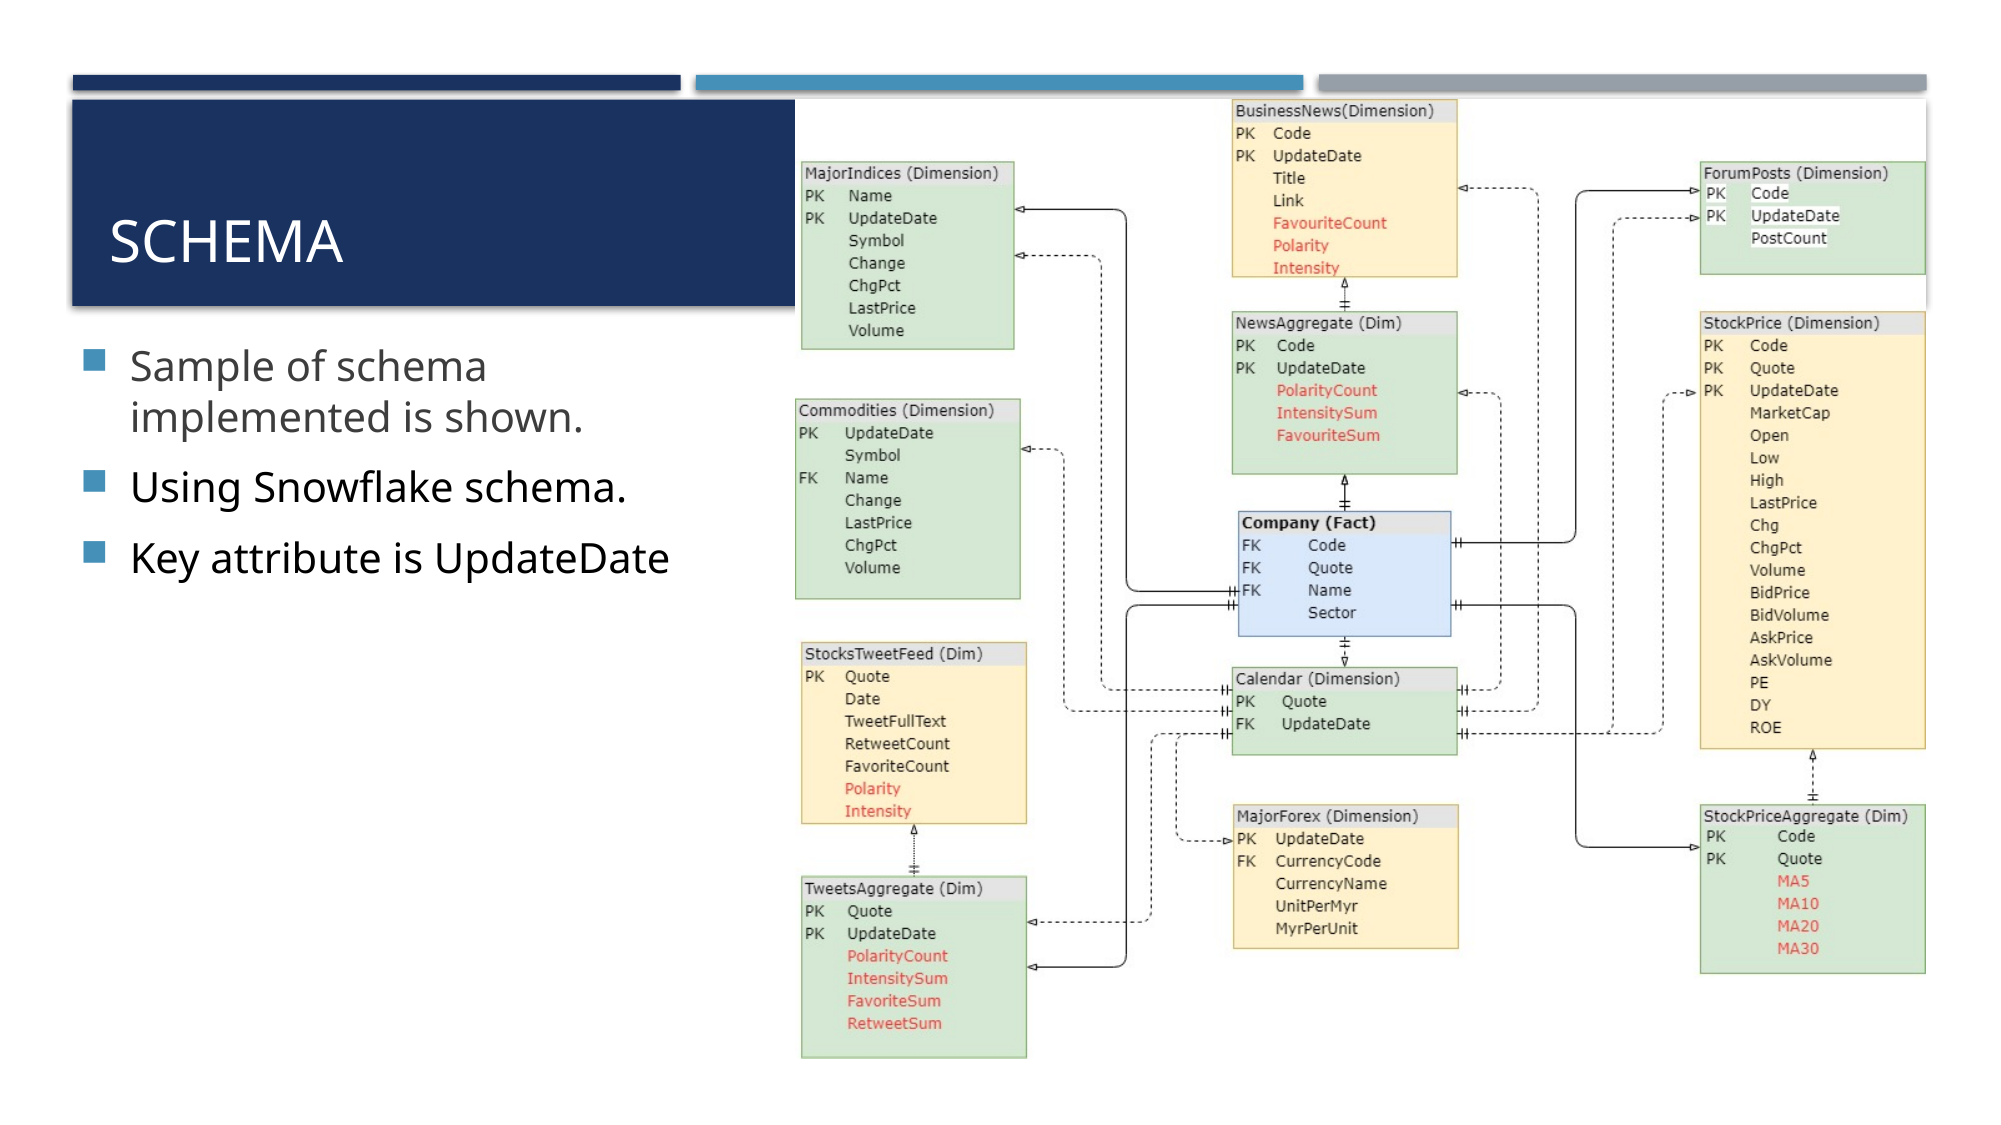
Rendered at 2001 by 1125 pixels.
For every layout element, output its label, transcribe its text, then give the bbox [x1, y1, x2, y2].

picture [795, 98, 1927, 1059]
title Schema [94, 119, 789, 282]
text_box Sample of schema implemented is shown. Using Snowflake schema. Key attribute is UpdateDate [64, 332, 773, 1096]
